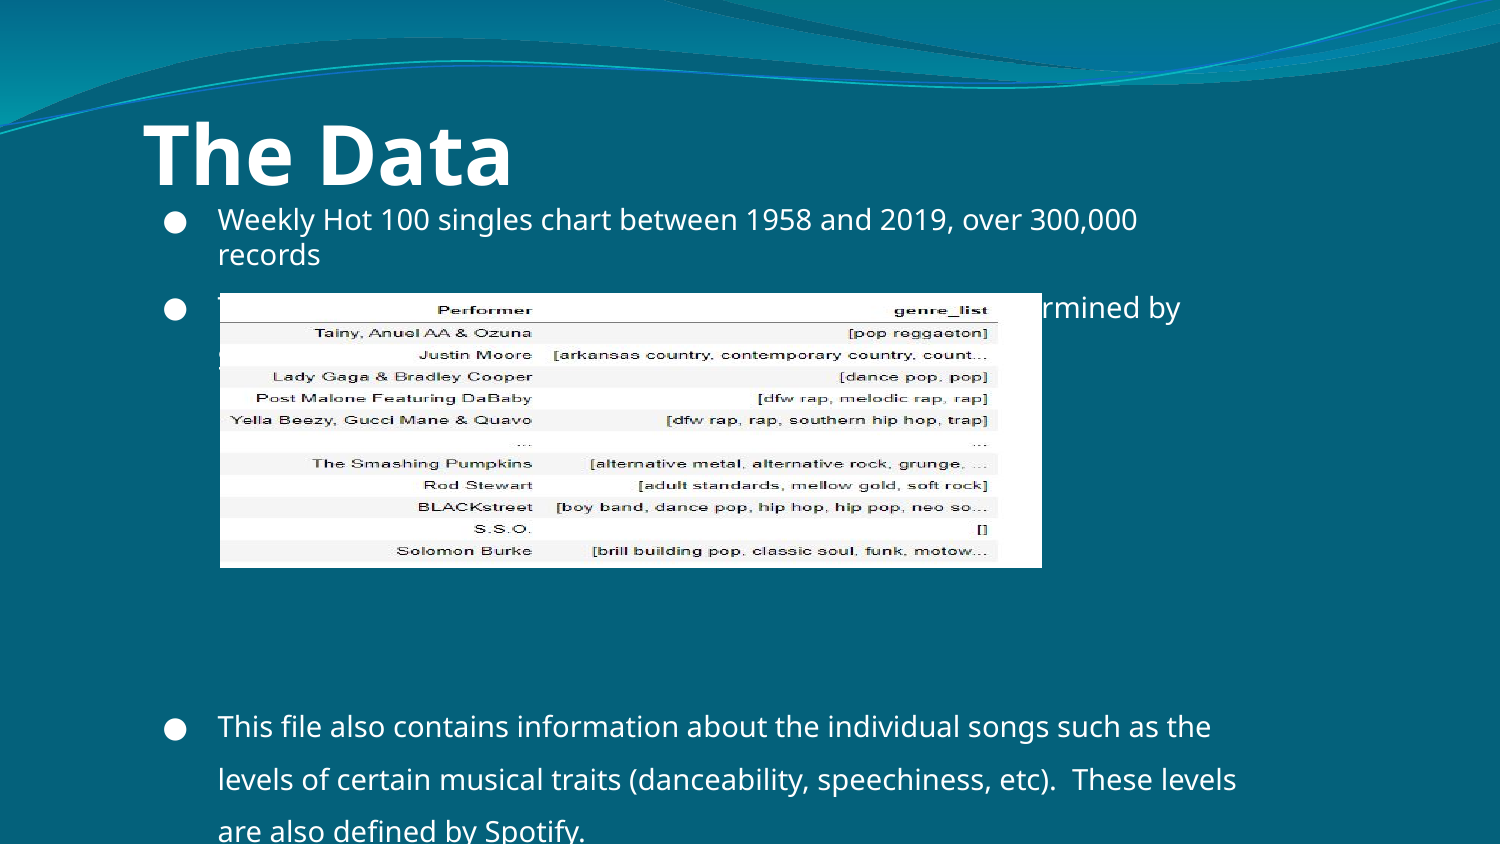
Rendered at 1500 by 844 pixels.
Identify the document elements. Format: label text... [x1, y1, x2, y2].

picture [220, 294, 1041, 567]
text_box The Data Weekly Hot 100 singles chart between 1958 and 2019, over 300,000 records This file includes a list of music genres for each song as determined by Spotify: This file also contains information about the individual songs such as the levels of certain musical traits (danceability, speechiness, etc). These levels are also defined by Spotify. Raw data available here [128, 94, 1264, 844]
